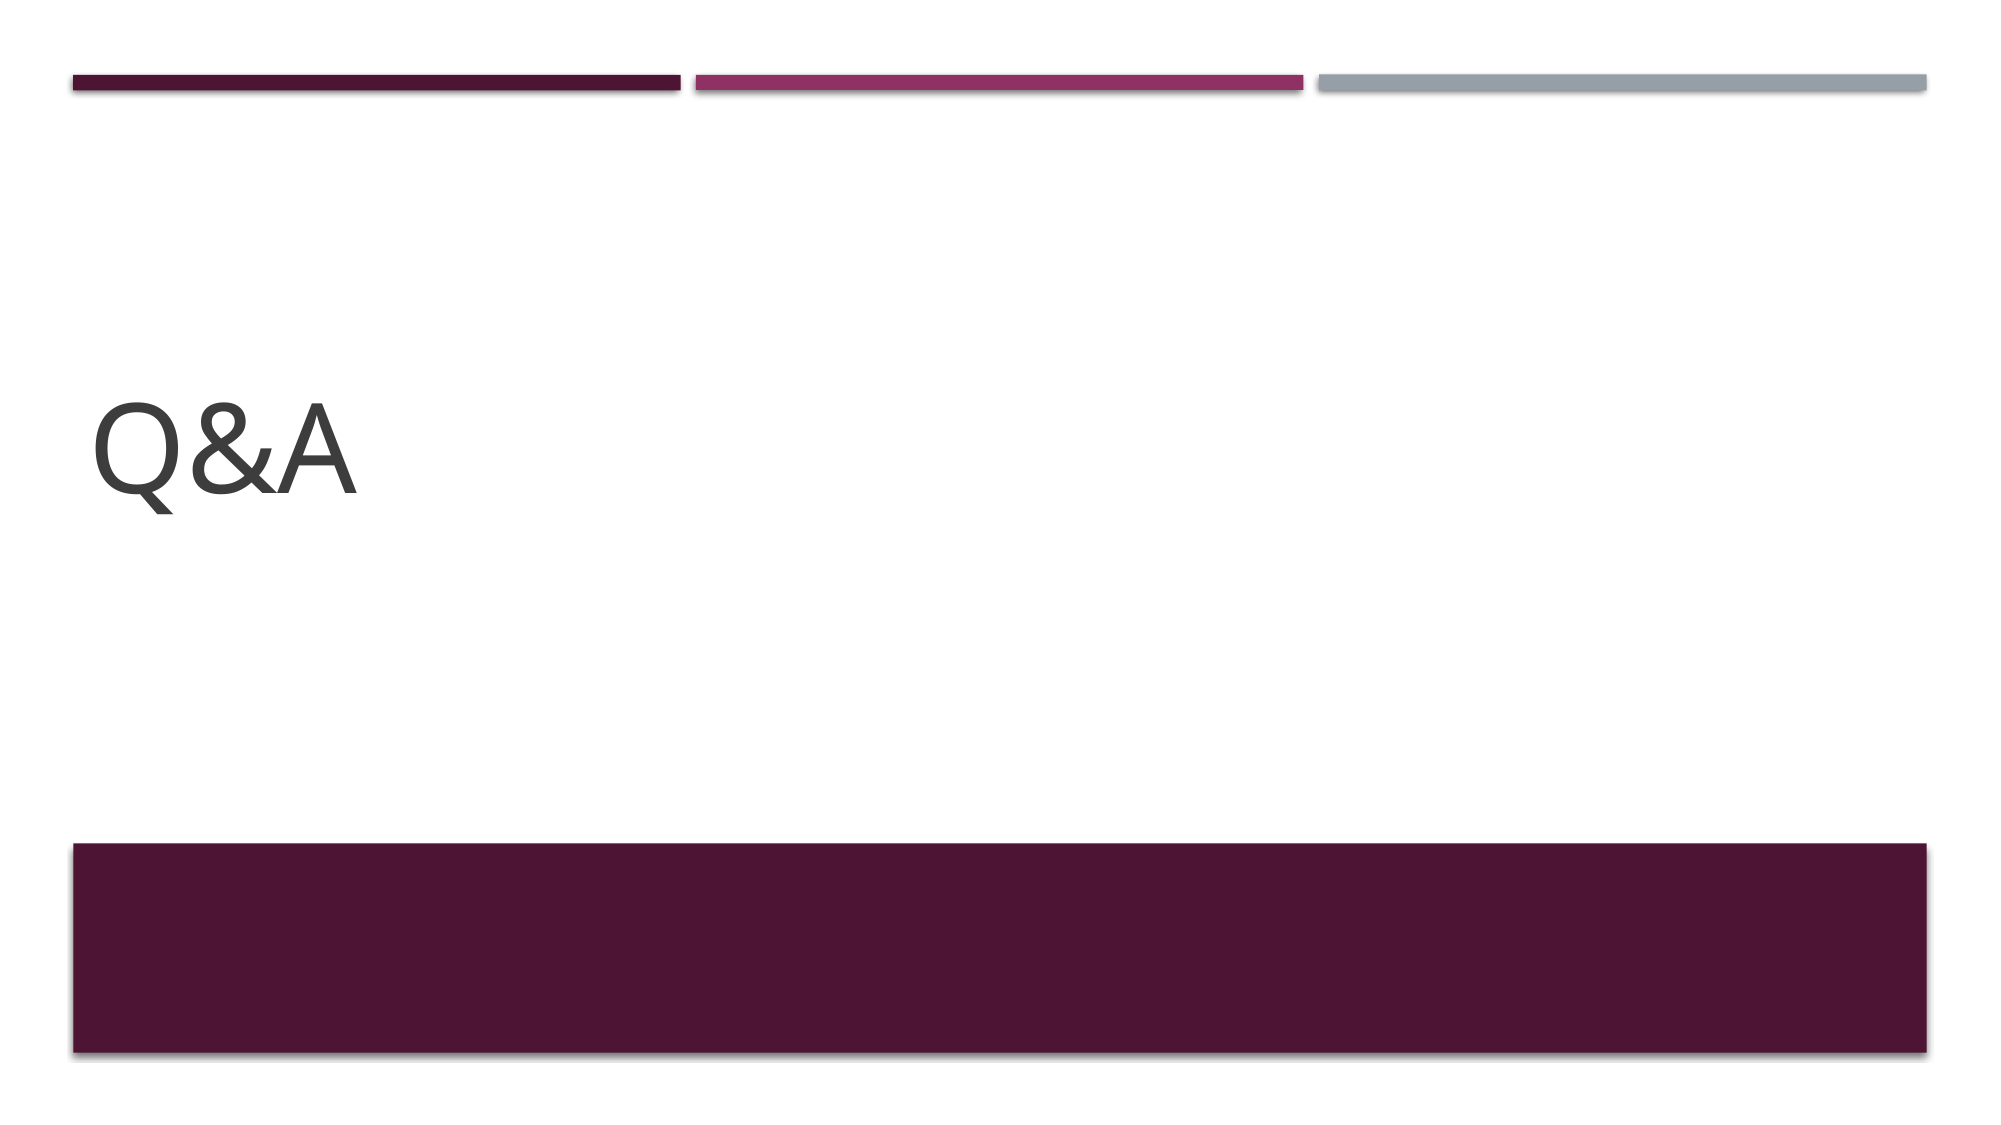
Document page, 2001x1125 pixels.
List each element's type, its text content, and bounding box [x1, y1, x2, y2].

list Q&A [73, 98, 1926, 789]
